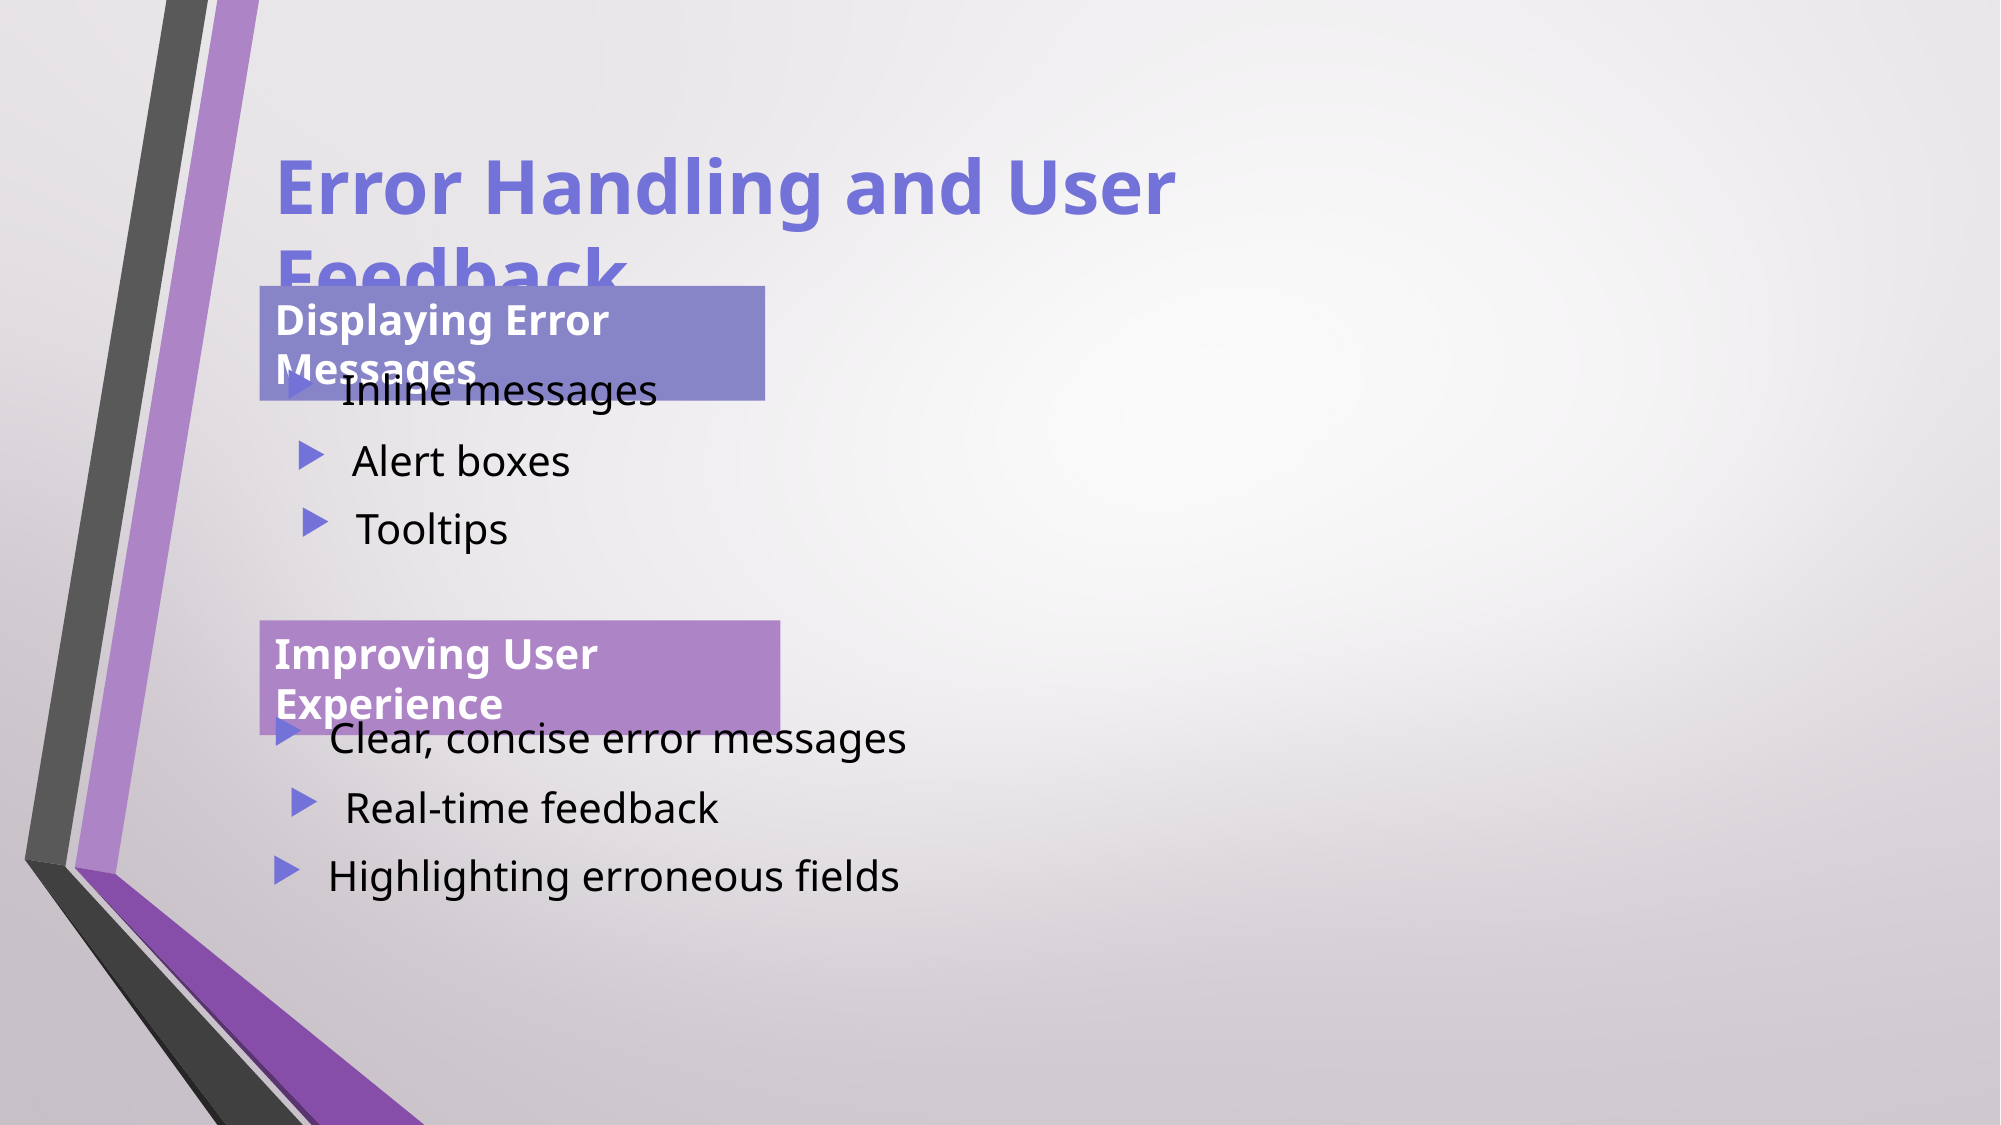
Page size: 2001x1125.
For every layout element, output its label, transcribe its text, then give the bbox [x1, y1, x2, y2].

text_box Alert boxes [280, 427, 586, 493]
text_box Inline messages [270, 356, 674, 422]
text_box Error Handling and User Feedback [259, 131, 1409, 327]
text_box Displaying Error Messages [259, 285, 766, 401]
text_box Improving User Experience [259, 620, 781, 704]
text_box Highlighting erroneous fields [256, 842, 916, 908]
text_box Tooltips [284, 495, 524, 560]
text_box Real-time feedback [273, 774, 735, 840]
text_box Clear, concise error messages [257, 704, 923, 769]
